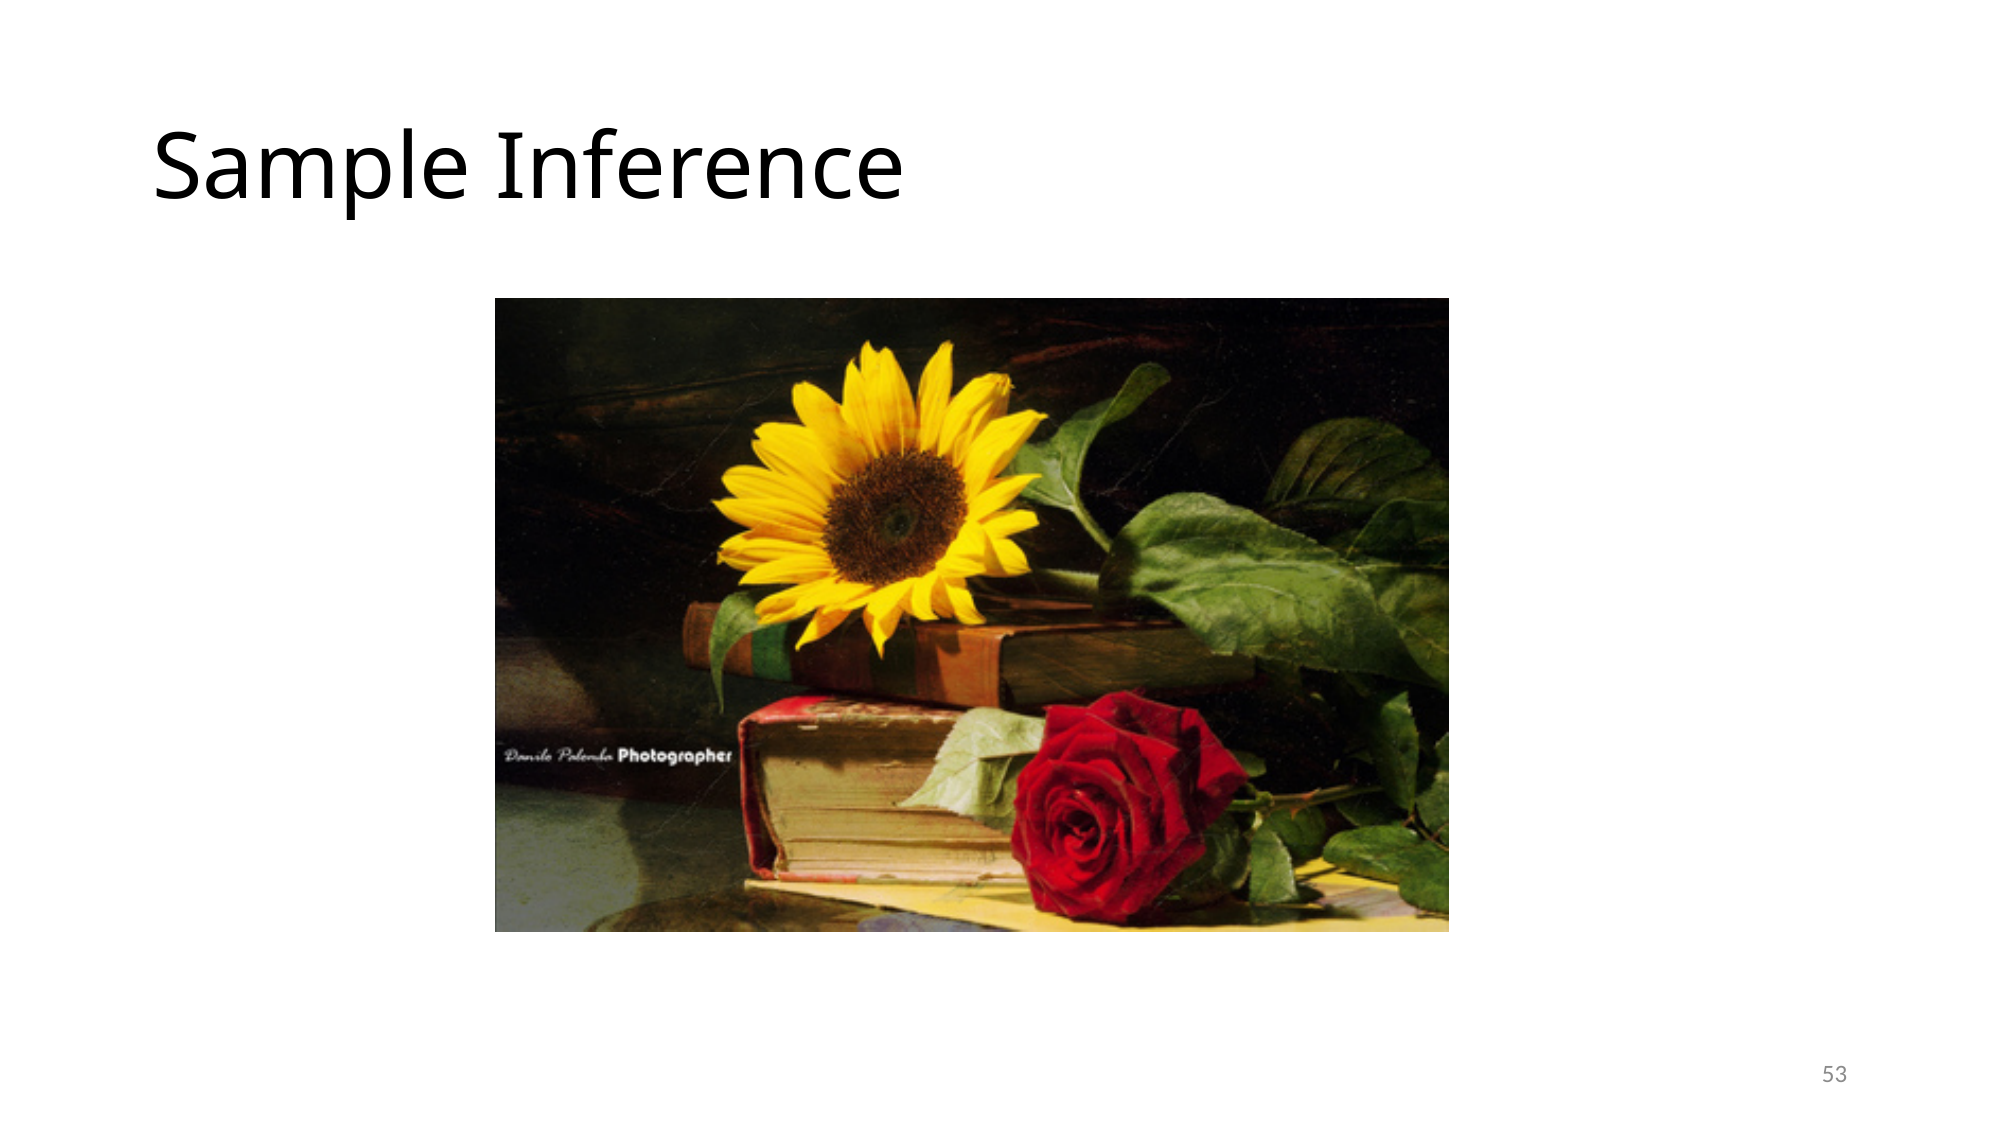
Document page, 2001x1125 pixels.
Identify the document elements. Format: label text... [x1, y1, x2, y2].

slide_number 53 [1412, 1042, 1863, 1103]
title Sample Inference [137, 59, 1863, 278]
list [495, 298, 1449, 932]
